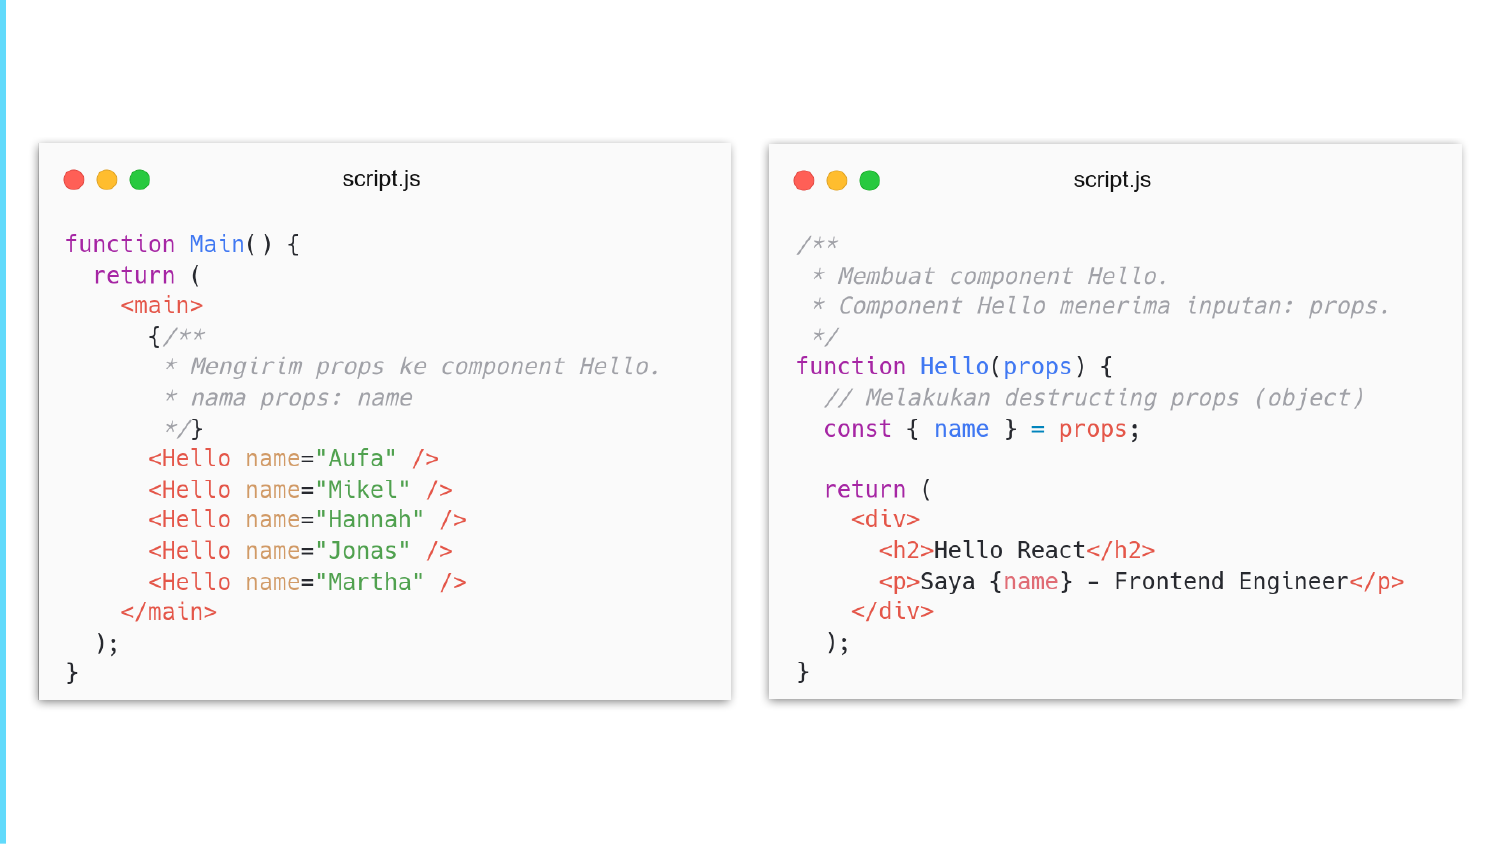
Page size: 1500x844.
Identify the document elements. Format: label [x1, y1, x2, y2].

text_box [0, 0, 6, 844]
picture [37, 143, 731, 701]
picture [769, 143, 1462, 699]
